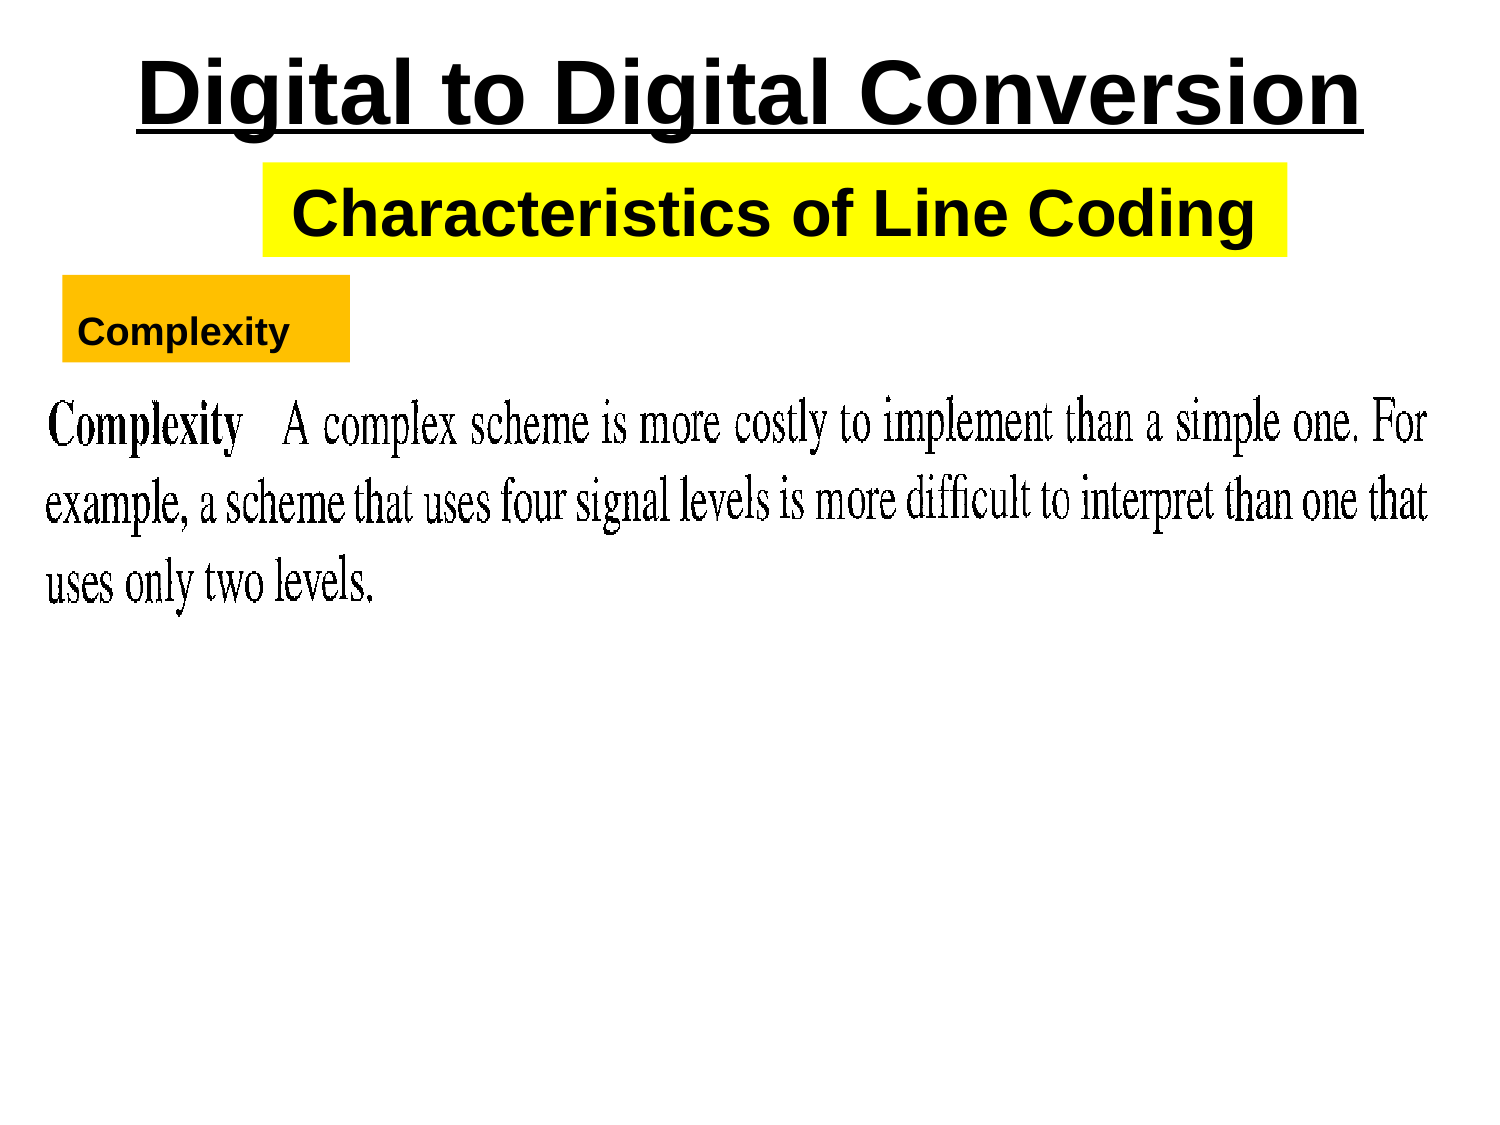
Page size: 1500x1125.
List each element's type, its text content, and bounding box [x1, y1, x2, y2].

text_box Digital to Digital Conversion [112, 24, 1388, 213]
picture [37, 374, 1438, 626]
text_box Characteristics of Line Coding [262, 162, 1288, 257]
text_box Complexity [62, 274, 350, 363]
